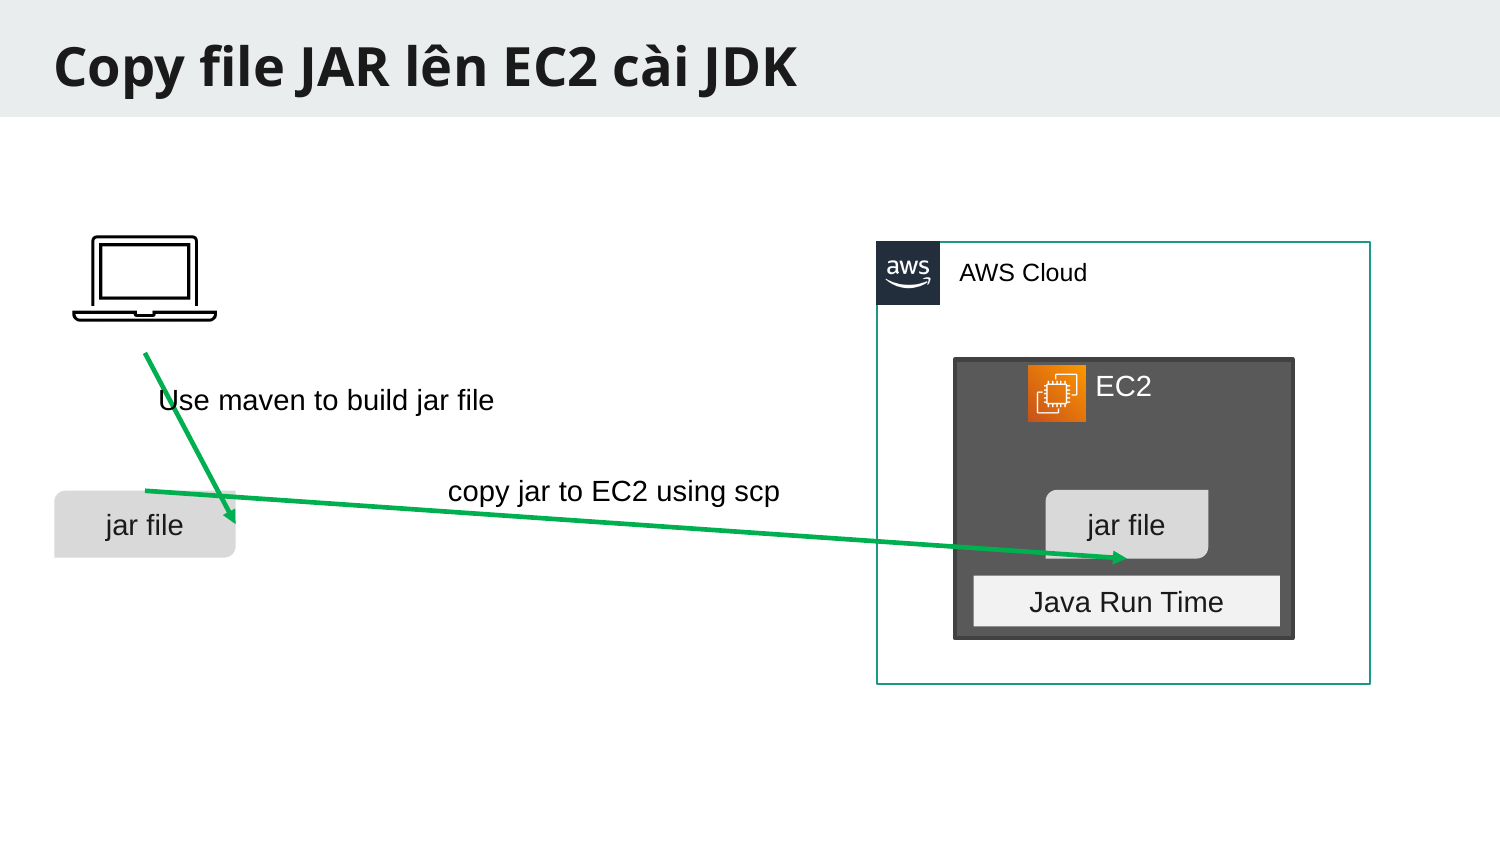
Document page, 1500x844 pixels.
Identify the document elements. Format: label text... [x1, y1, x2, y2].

title Copy file JAR lên EC2 cài JDK [38, 17, 1467, 106]
text_box jar file [52, 488, 238, 560]
picture [69, 202, 221, 354]
text_box Use maven to build jar file [150, 373, 511, 424]
picture [1028, 364, 1086, 423]
text_box copy jar to EC2 using scp [433, 464, 796, 515]
text_box AWS Cloud [875, 240, 1372, 686]
picture [876, 241, 940, 305]
